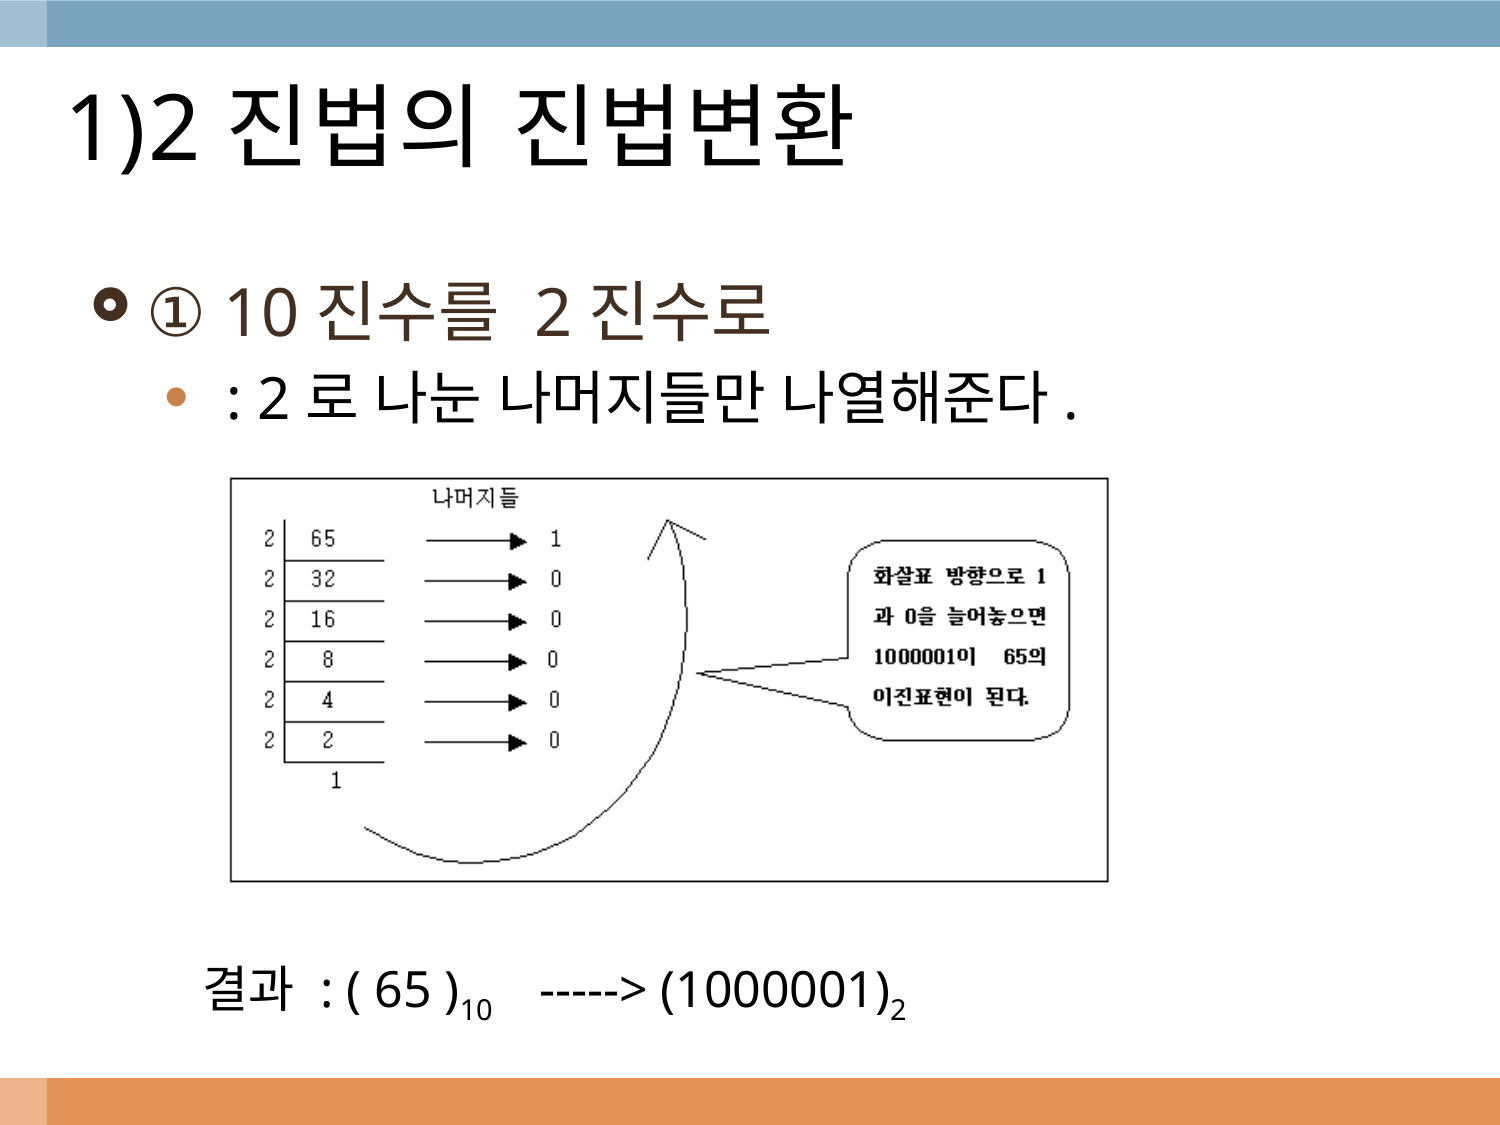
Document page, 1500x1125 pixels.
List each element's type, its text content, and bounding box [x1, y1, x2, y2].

title 1)2진법의 진법변환 [49, 75, 1454, 202]
picture [222, 468, 1119, 891]
list ① 10진수를 2진수로 : 2로 나눈 나머지들만 나열해준다. [75, 262, 1425, 504]
text_box 결과 : ( 65 )10 -----> (1000001)2 [187, 890, 1289, 1034]
text_box [0, 0, 1500, 75]
